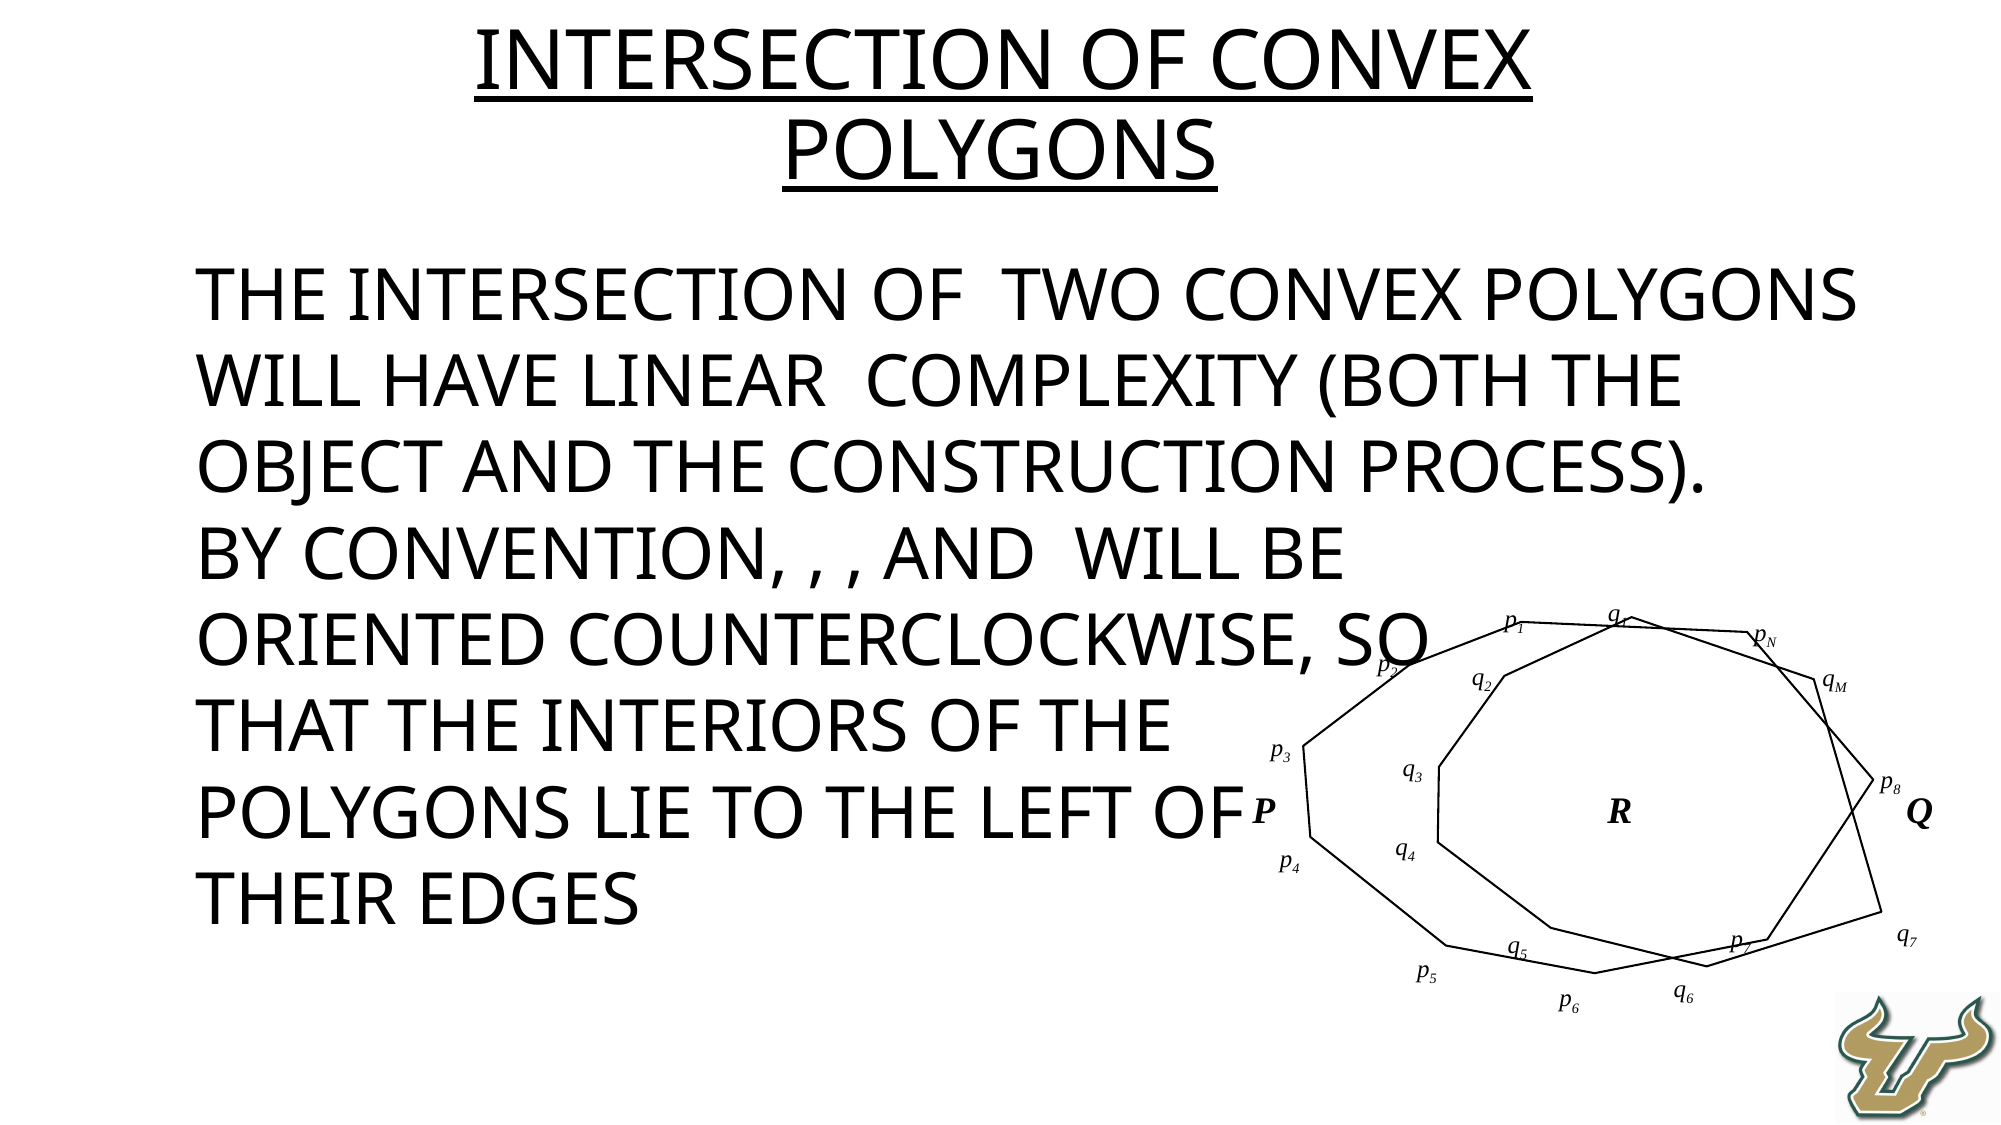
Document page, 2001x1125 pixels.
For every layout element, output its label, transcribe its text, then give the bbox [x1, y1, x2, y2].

list Intersection of convex polygons [261, 43, 1739, 172]
picture [1835, 992, 2000, 1124]
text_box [1237, 589, 1949, 1020]
